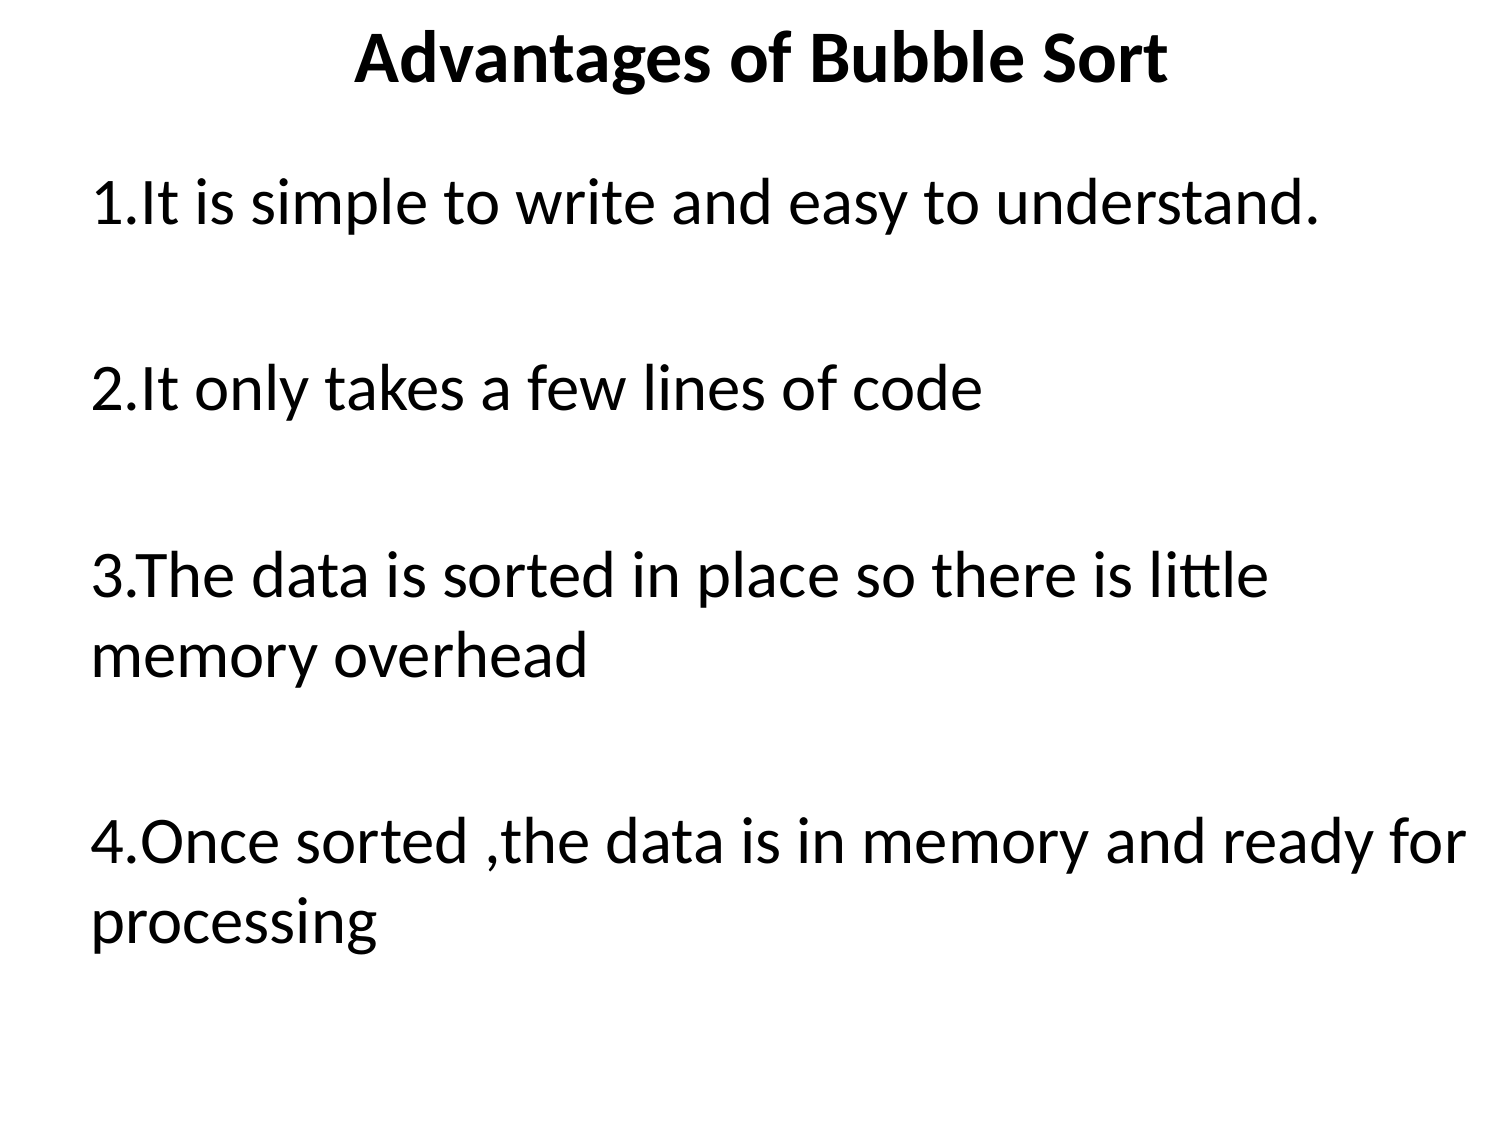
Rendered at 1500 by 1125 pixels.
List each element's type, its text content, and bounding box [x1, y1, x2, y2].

list 1.It is simple to write and easy to understand. 2.It only takes a few lines of code 3.The data is sorted in place so there is little memory overhead 4.Once sorted ,the data is in memory and ready for processing [75, 149, 1500, 1005]
title Advantages of Bubble Sort [87, 0, 1438, 105]
